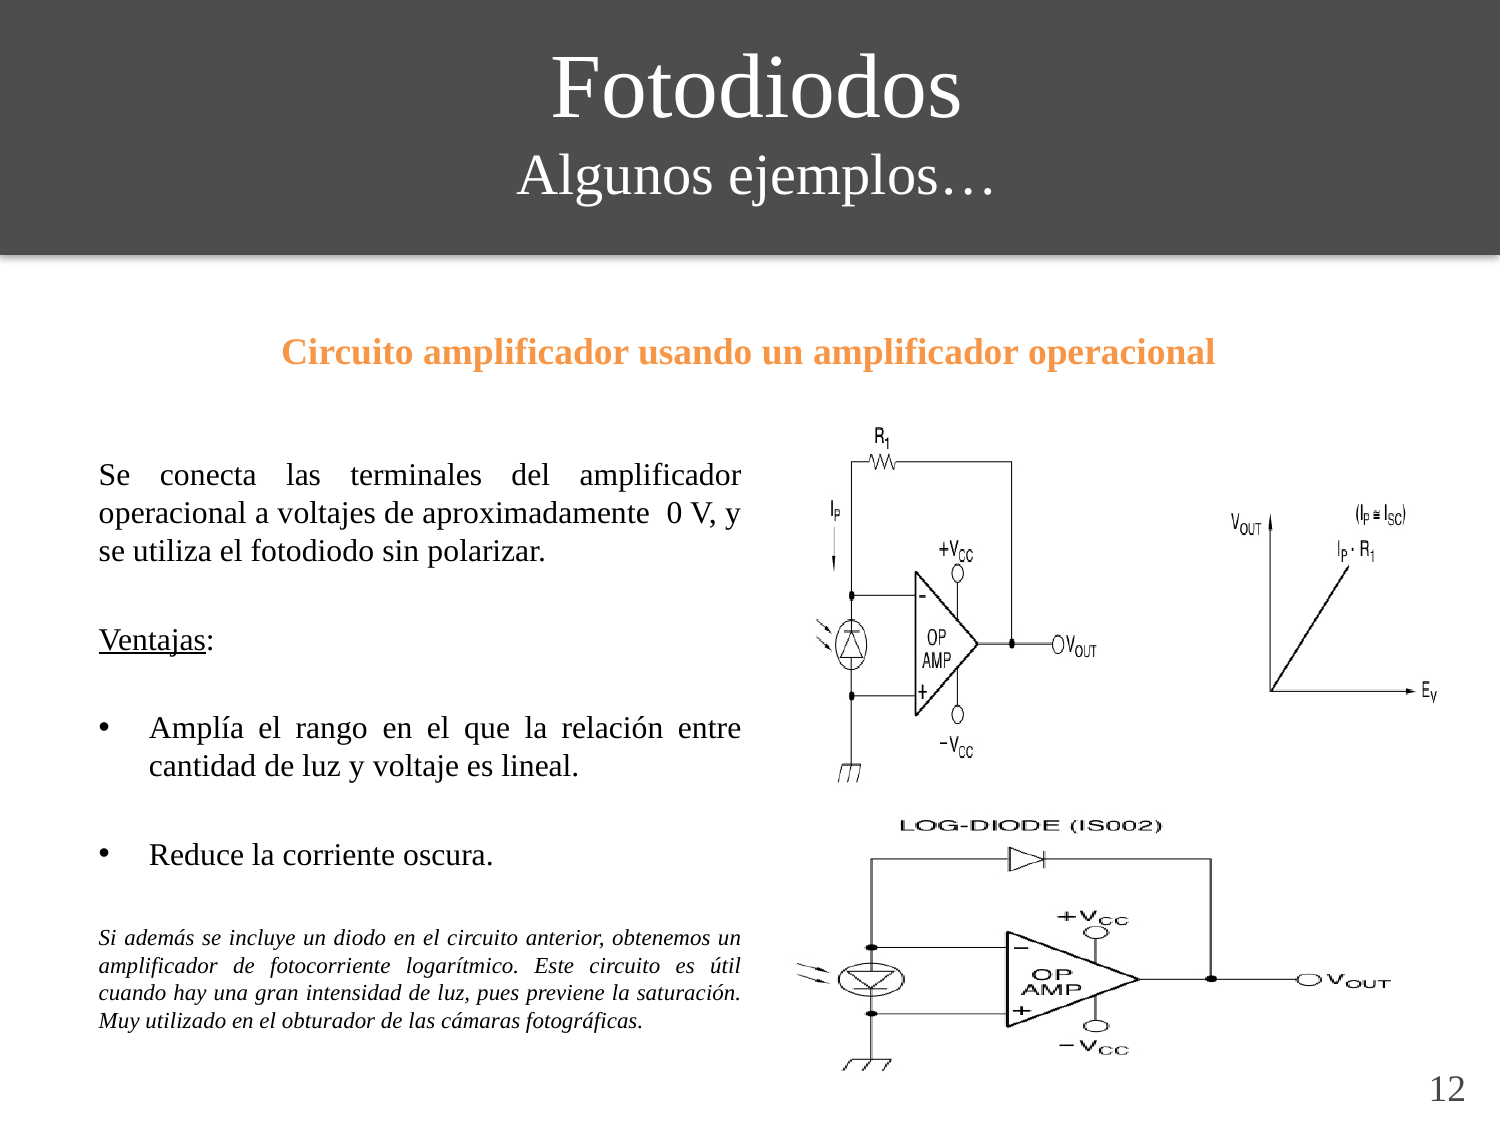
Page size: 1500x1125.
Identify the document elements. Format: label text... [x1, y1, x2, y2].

text_box Si además se incluye un diodo en el circuito anterior, obtenemos un amplificador de fotocorriente logarítmico. Este circuito es útil cuando hay una gran intensidad de luz, pues previene la saturación. Muy utilizado en el obturador de las cámaras fotográficas. [83, 881, 751, 1066]
text_box 12 [1413, 1056, 1493, 1117]
subtitle Se conecta las terminales del amplificador operacional a voltajes de aproximadamente 0 V, y se utiliza el fotodiodo sin polarizar. Ventajas: Amplía el rango en el que la relación entre cantidad de luz y voltaje es lineal. Reduce la corriente oscura. [83, 425, 758, 881]
text_box Circuito amplificador usando un amplificador operacional [83, 319, 1414, 425]
text_box Fotodiodos Algunos ejemplos… [150, 18, 1364, 214]
picture [756, 394, 1453, 1080]
text_box [0, 0, 1500, 255]
